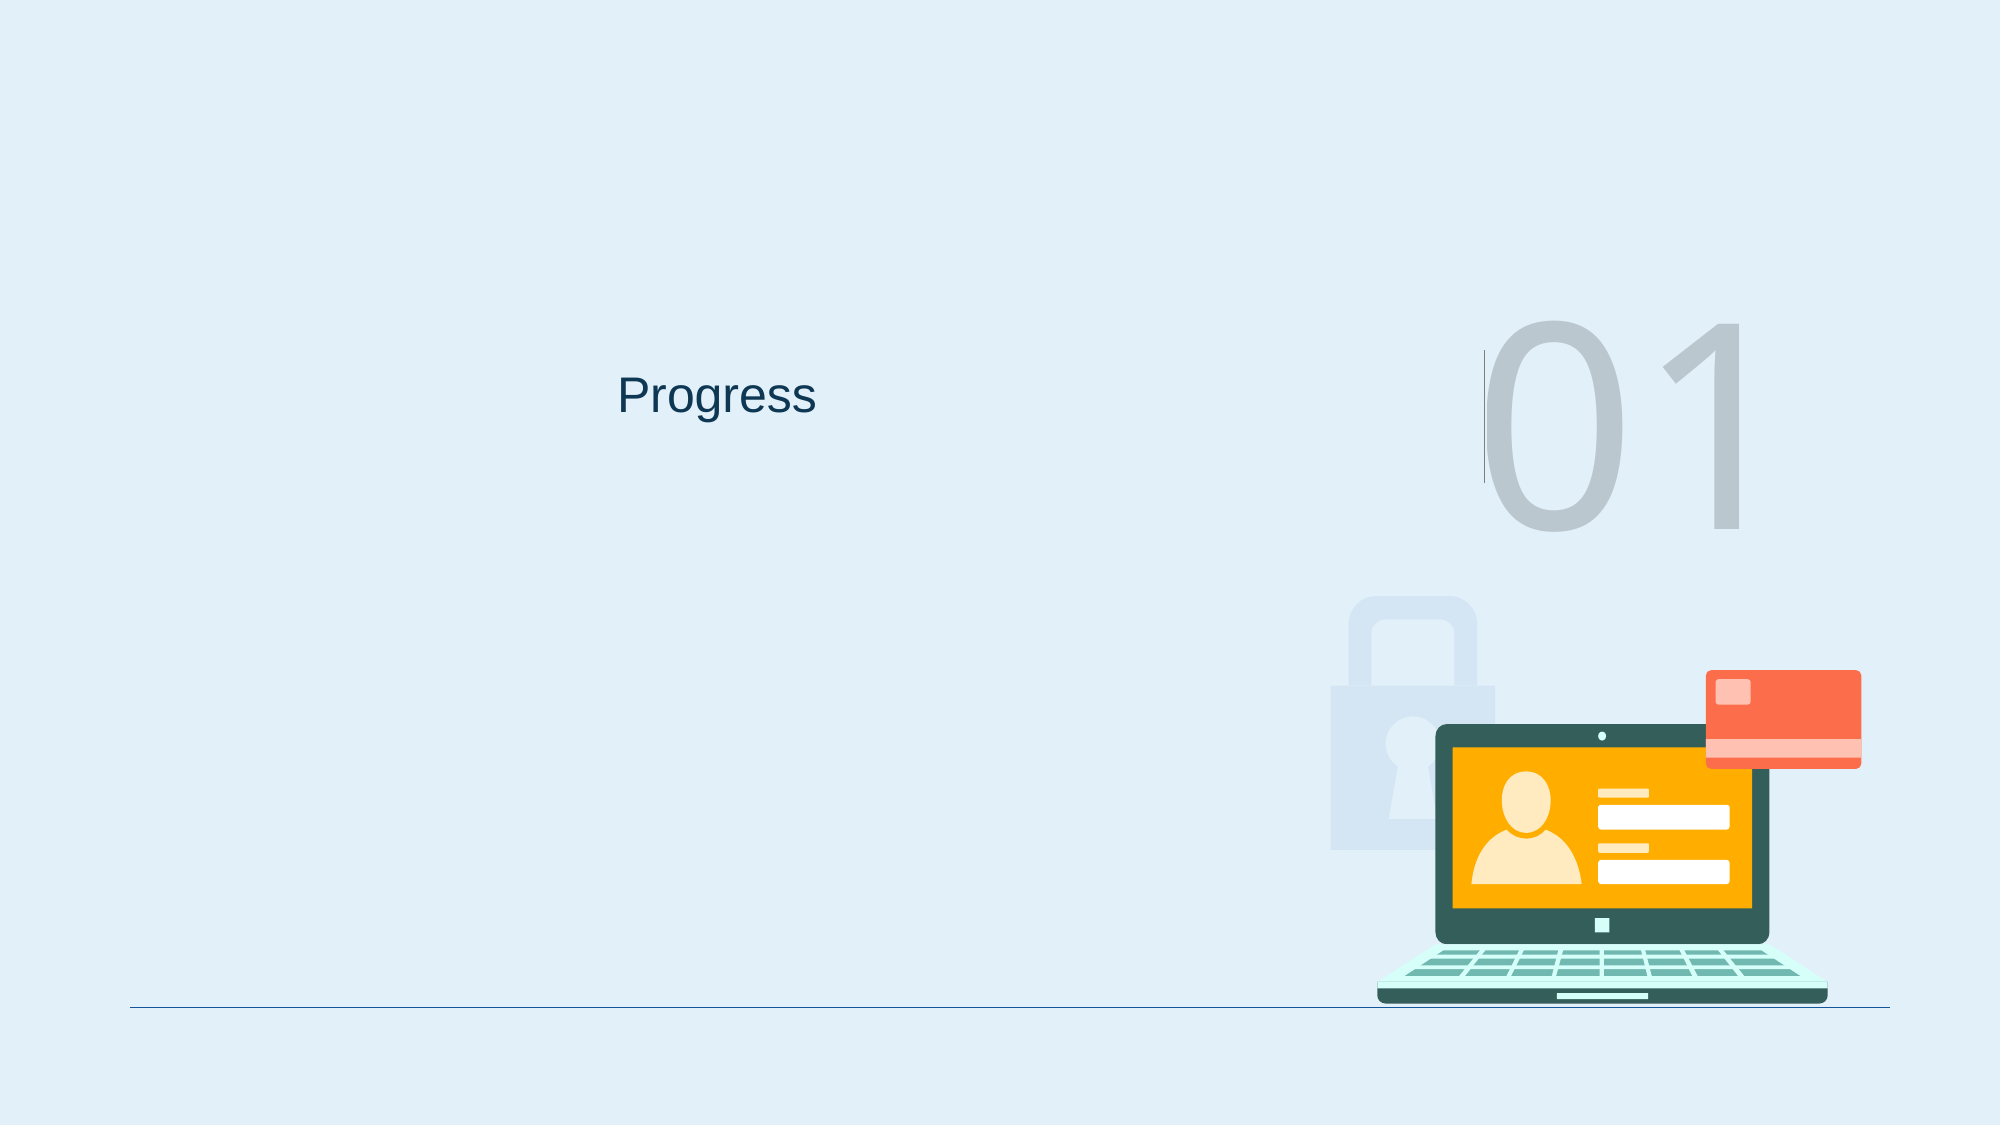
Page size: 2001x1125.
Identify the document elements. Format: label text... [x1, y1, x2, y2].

text_box 01 [1485, 254, 1798, 575]
title Progress [109, 343, 1325, 452]
text_box 01 [1477, 369, 1484, 459]
